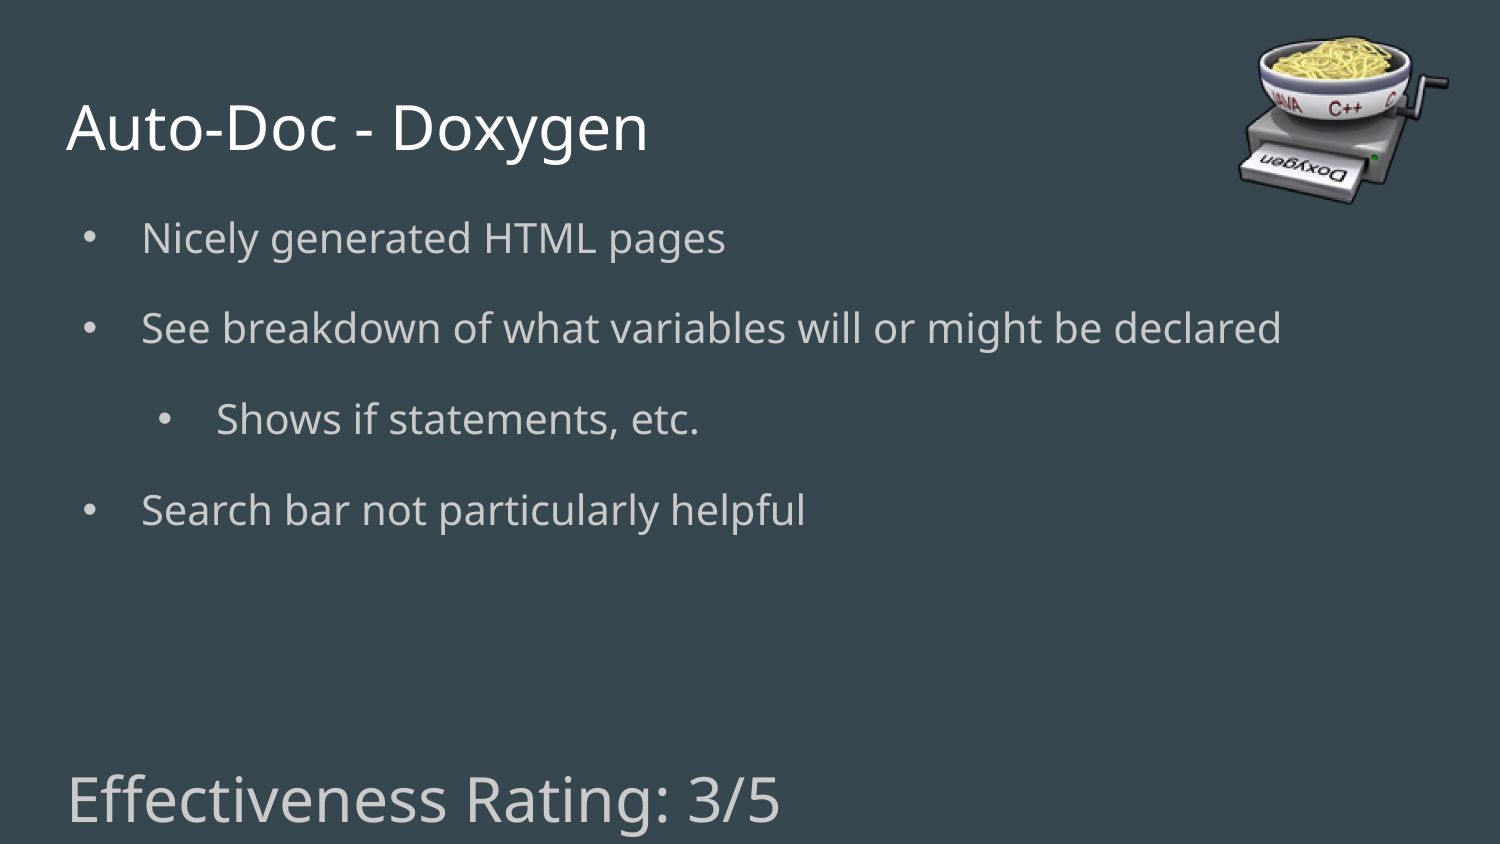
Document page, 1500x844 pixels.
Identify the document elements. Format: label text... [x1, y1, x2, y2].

picture [1237, 14, 1450, 226]
title Auto-Doc - Doxygen [51, 72, 1232, 167]
list Nicely generated HTML pages See breakdown of what variables will or might be declared Shows if statements, etc. Search bar not particularly helpful Effectiveness Rating: 3/5 [51, 189, 1449, 750]
